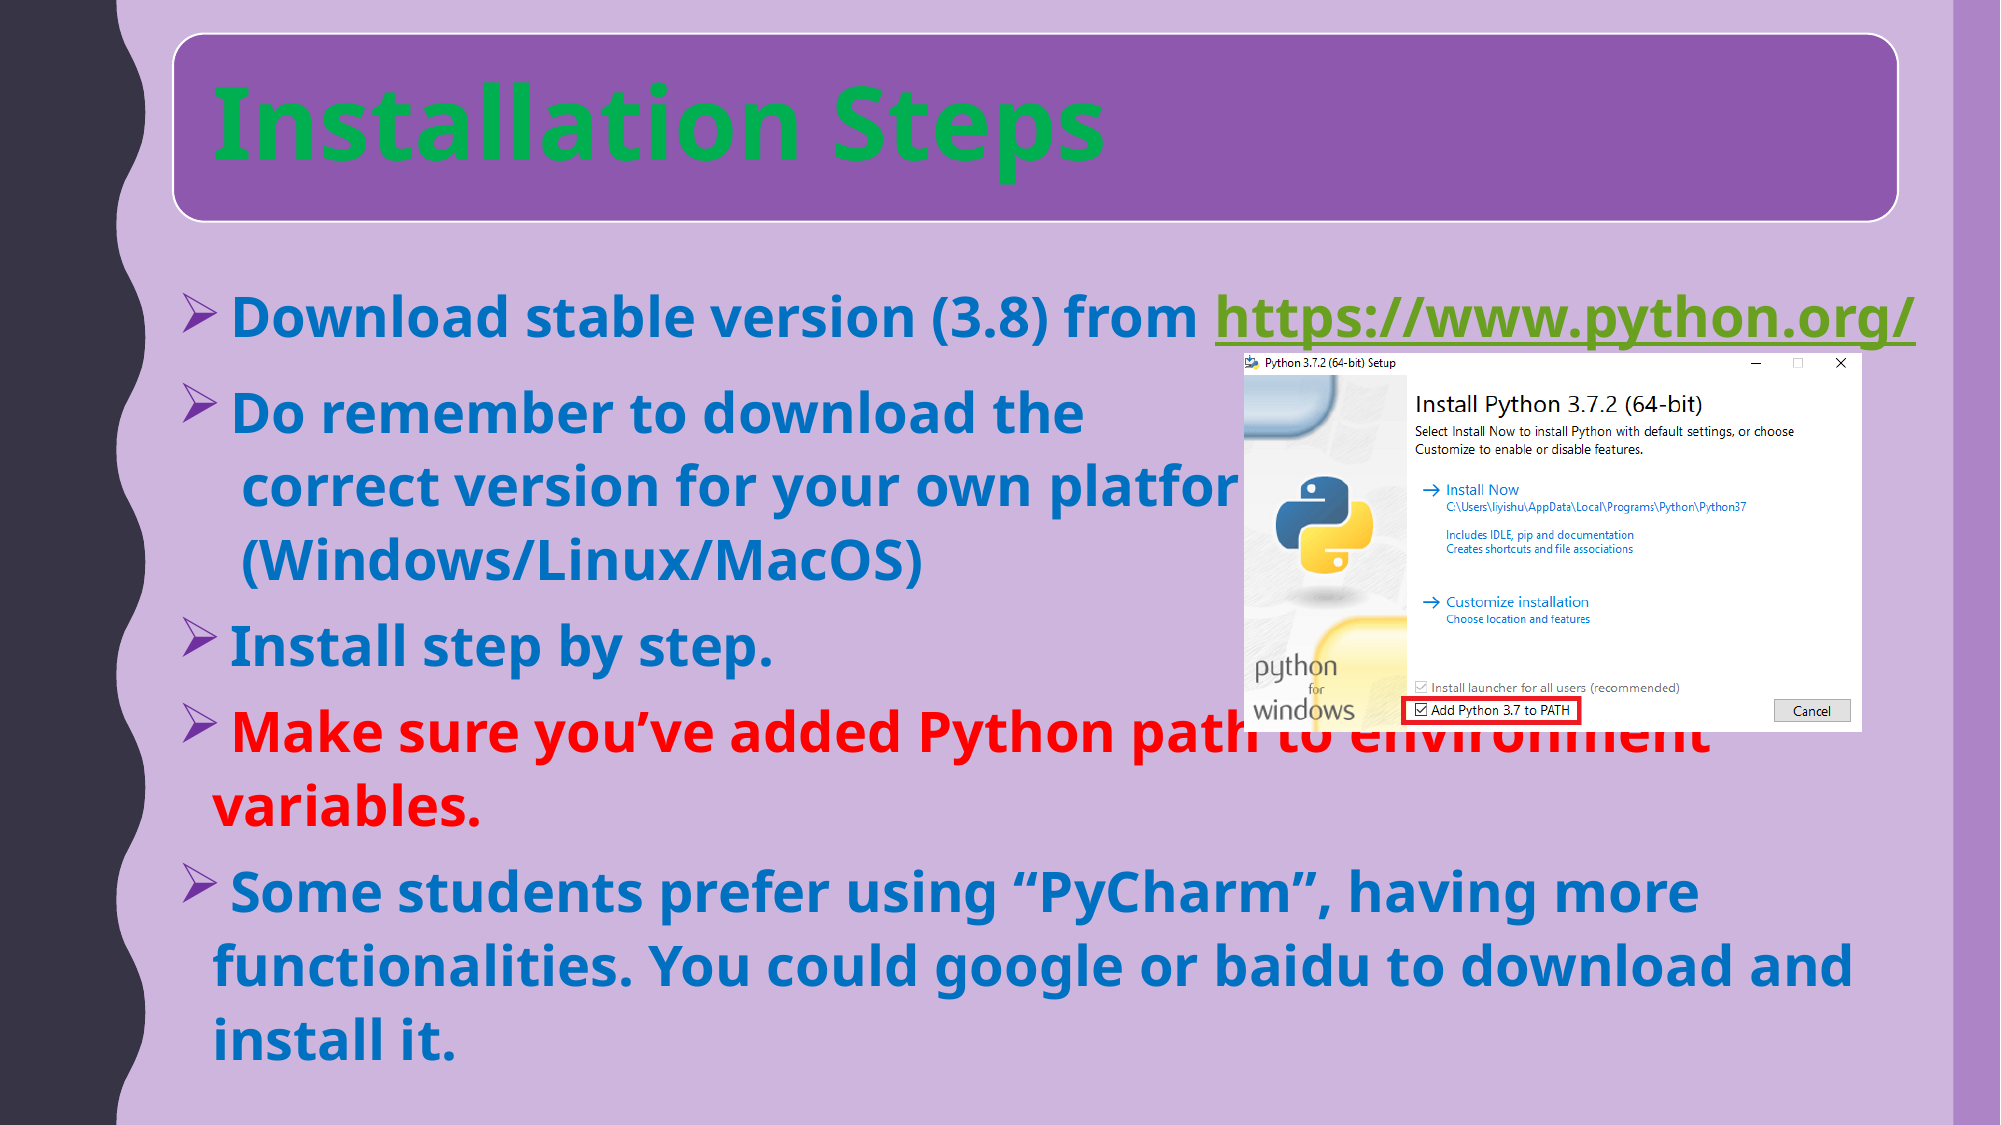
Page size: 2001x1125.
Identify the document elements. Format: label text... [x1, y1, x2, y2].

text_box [173, 34, 1899, 223]
list Download stable version (3.8) from https://www.python.org/ Do remember to download the correct version for your own platform (Windows/Linux/MacOS) Install step by step. Make sure you’ve added Python path to environment variables. Some students prefer using “PyCharm”, having more functionalities. You could google or baidu to download and install it. [162, 266, 1972, 1089]
picture [1244, 353, 1862, 732]
